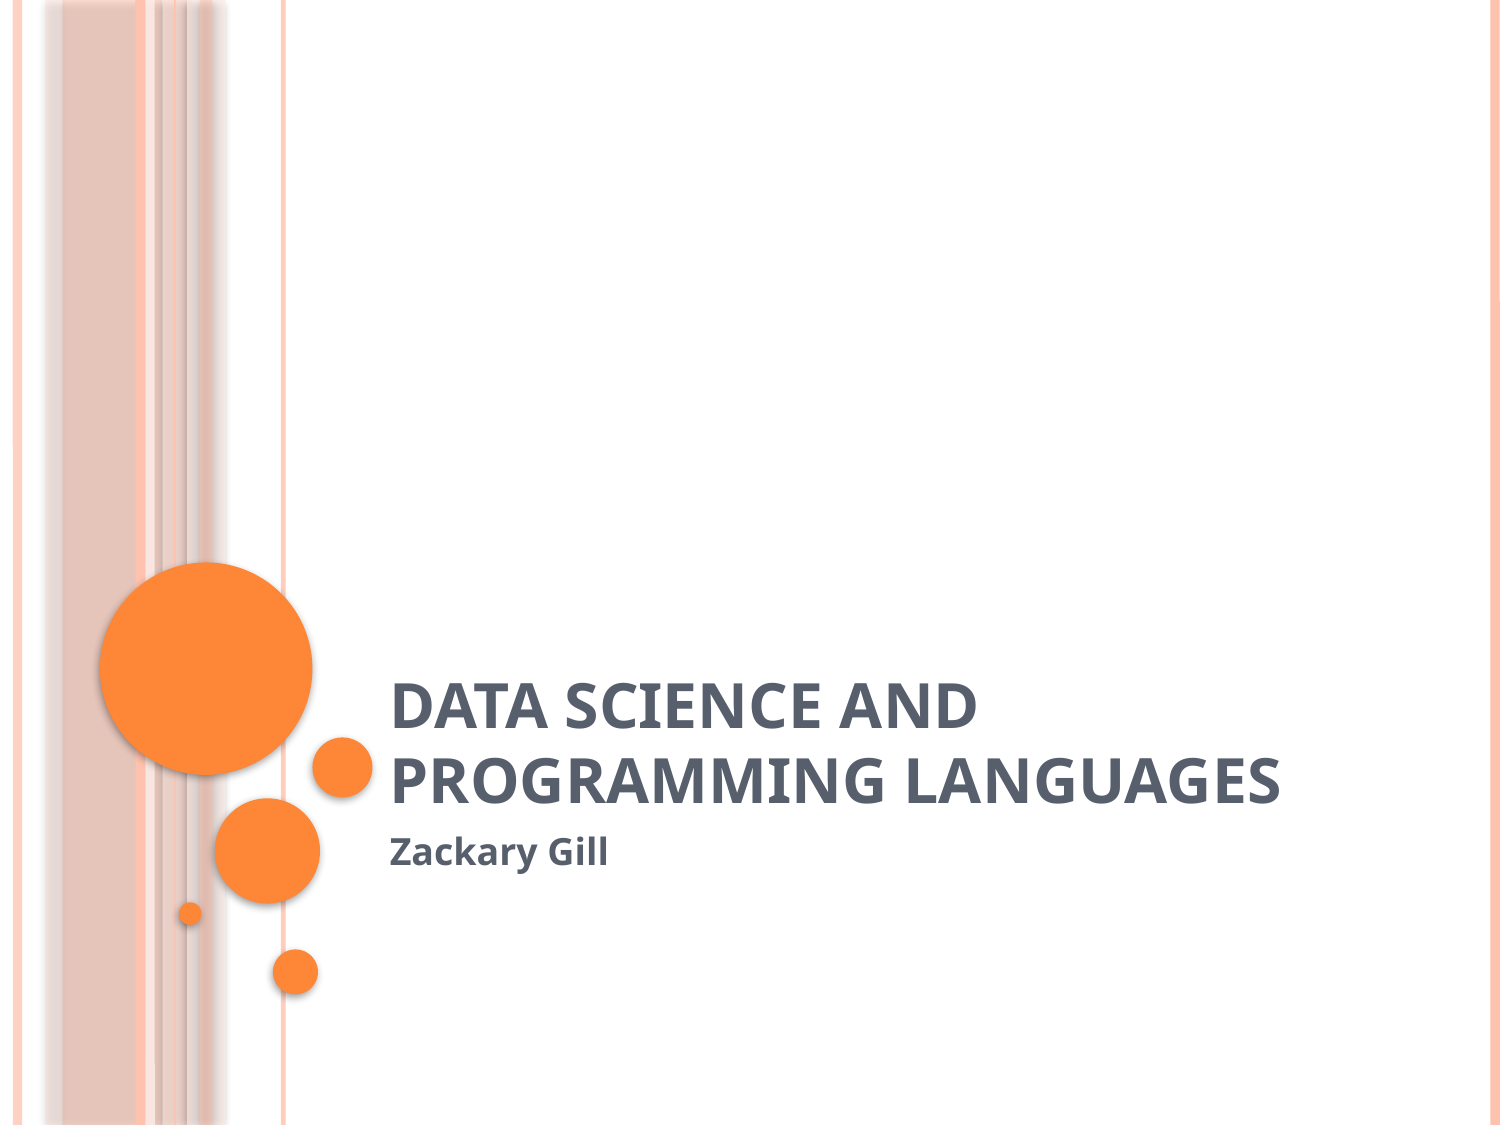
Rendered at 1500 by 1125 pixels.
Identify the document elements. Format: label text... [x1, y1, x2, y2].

title Data Science and Programming Languages [375, 512, 1388, 820]
subtitle Zackary Gill [375, 820, 1388, 1046]
